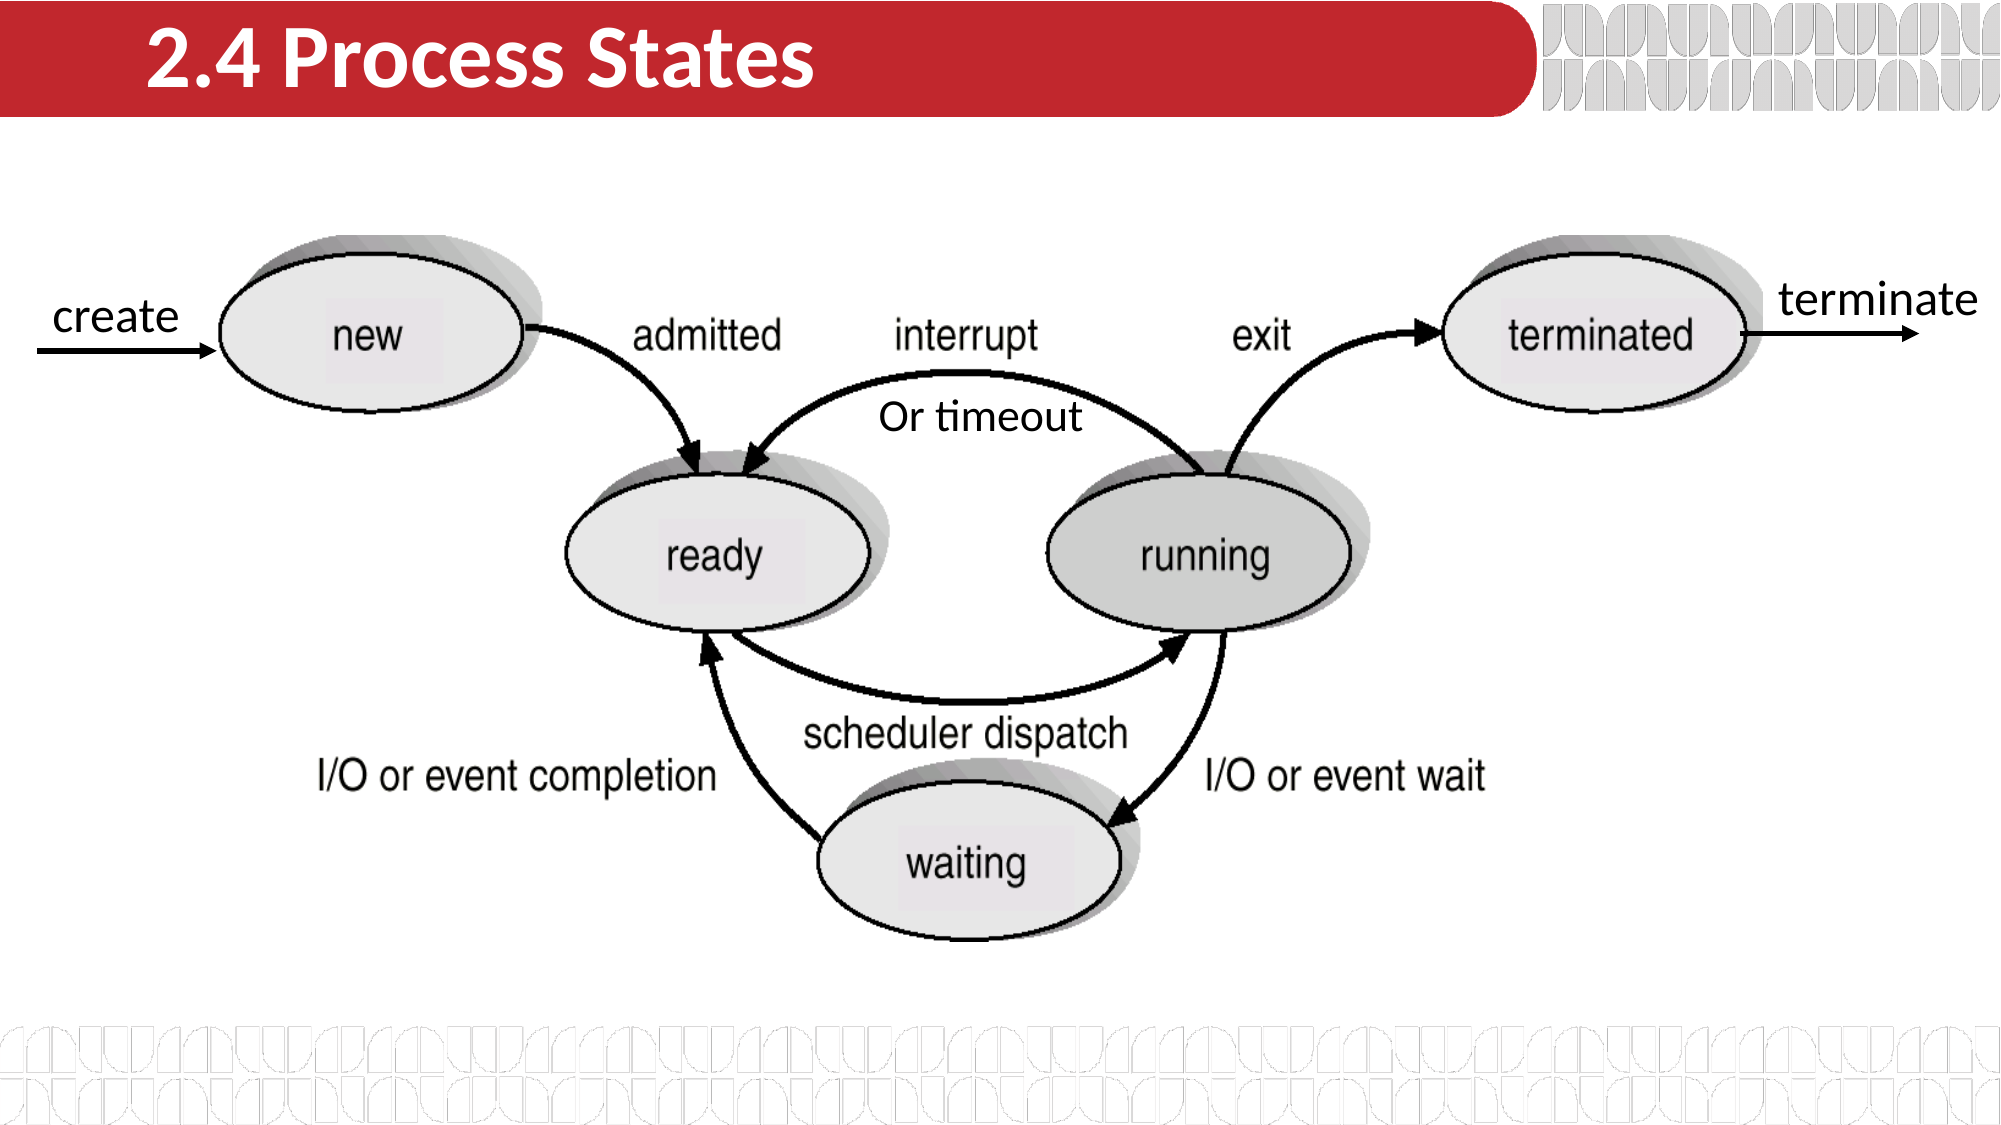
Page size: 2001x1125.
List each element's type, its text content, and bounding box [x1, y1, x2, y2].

title 2.4 Process States [130, 1, 1507, 115]
picture [0, 1, 1537, 117]
picture [1542, 1, 2000, 111]
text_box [36, 235, 2000, 942]
picture [0, 1026, 2000, 1125]
